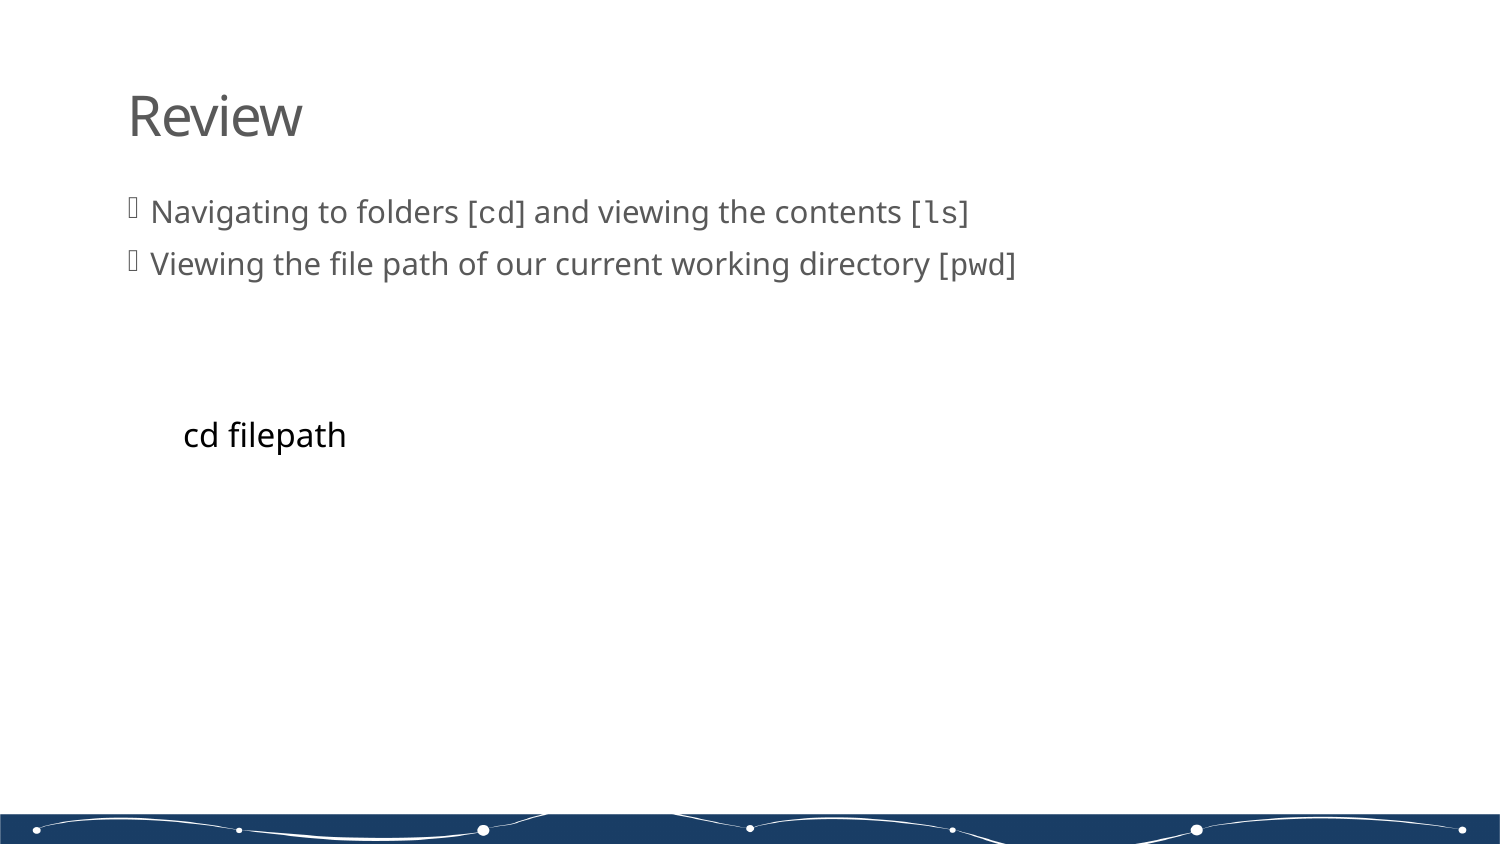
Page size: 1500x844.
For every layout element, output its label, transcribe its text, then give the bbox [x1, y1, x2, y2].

picture [0, 814, 1500, 844]
title Review [112, 48, 1397, 156]
text_box cd filepath [168, 386, 651, 462]
list Navigating to folders [cd] and viewing the contents [ls] Viewing the file path of our current working directory [pwd] [112, 188, 1397, 323]
